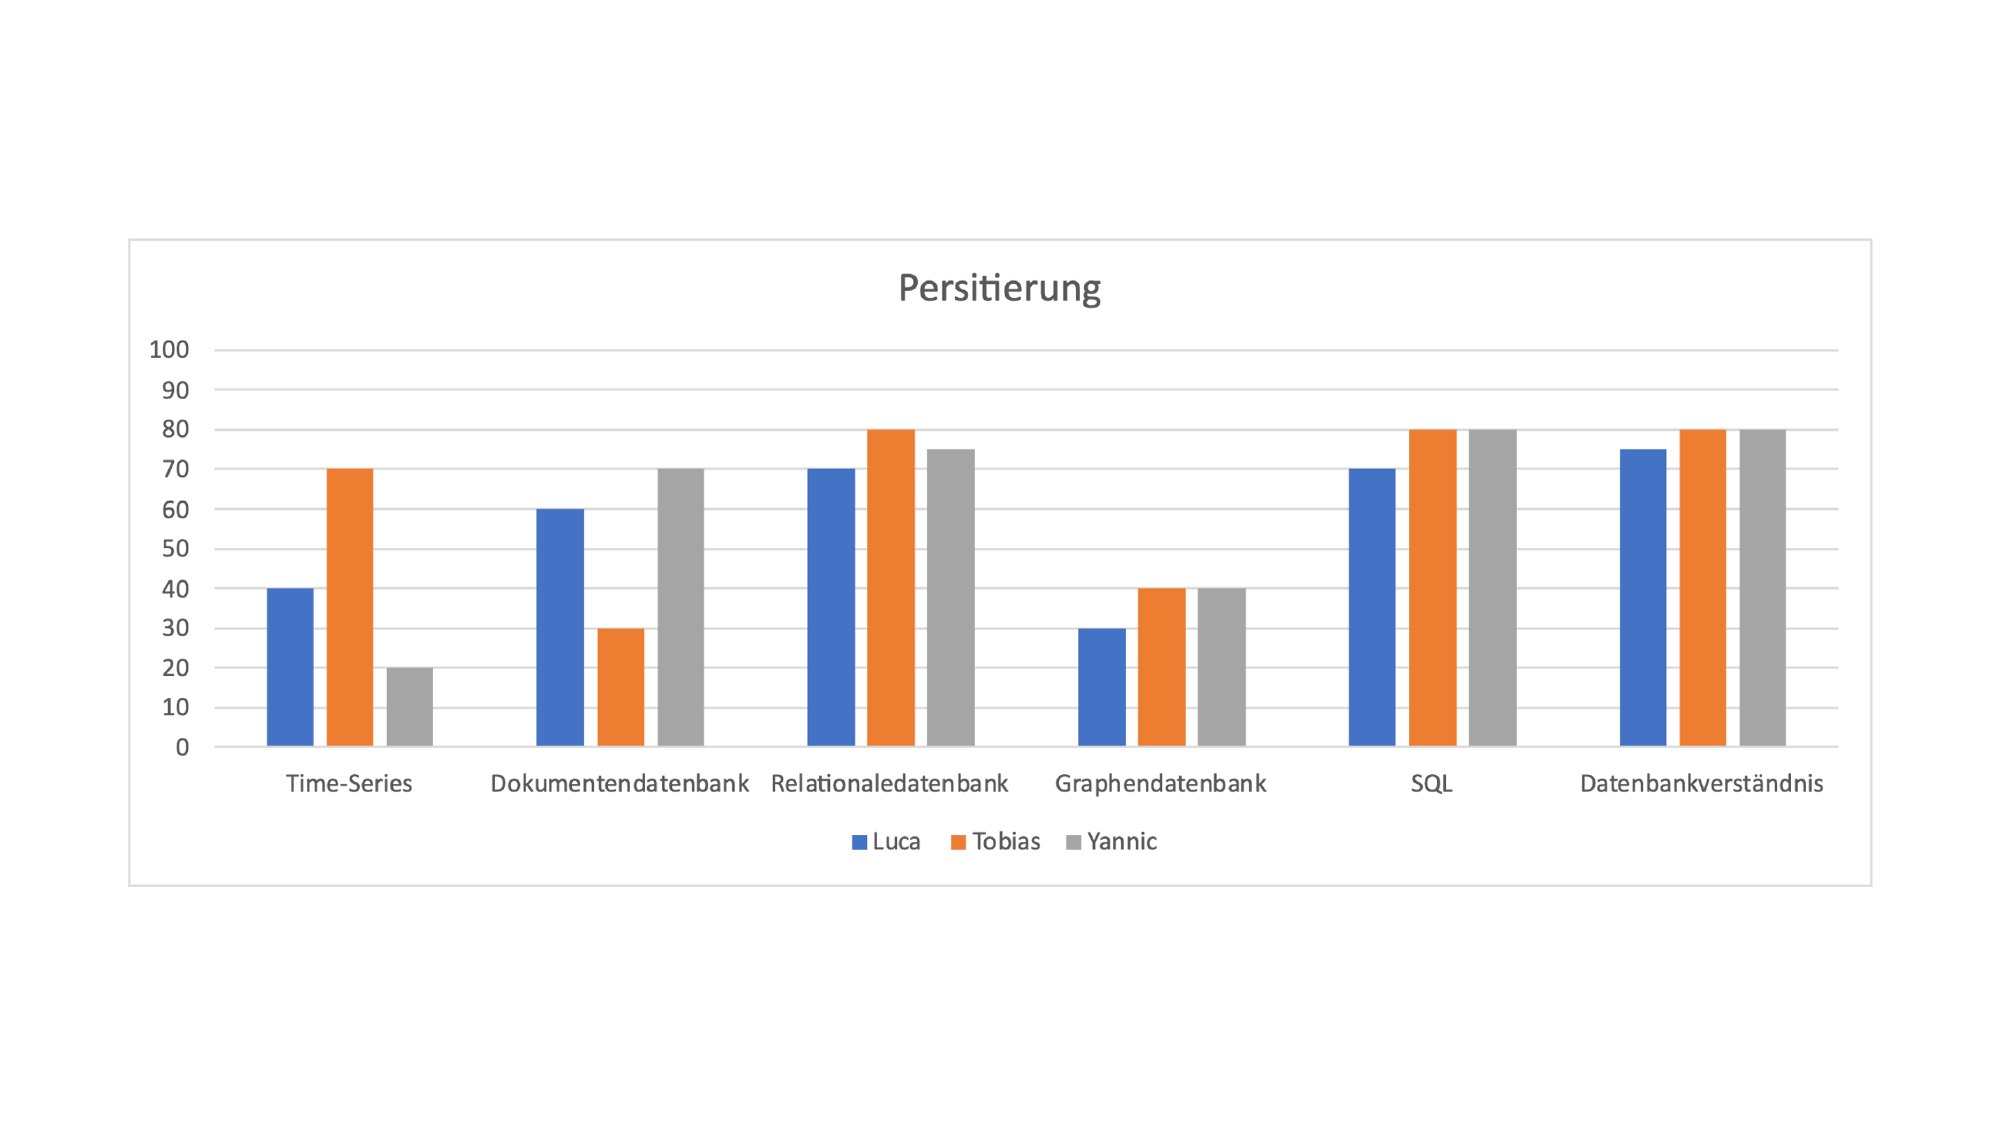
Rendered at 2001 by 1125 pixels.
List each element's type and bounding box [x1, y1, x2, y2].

picture [126, 238, 1874, 887]
